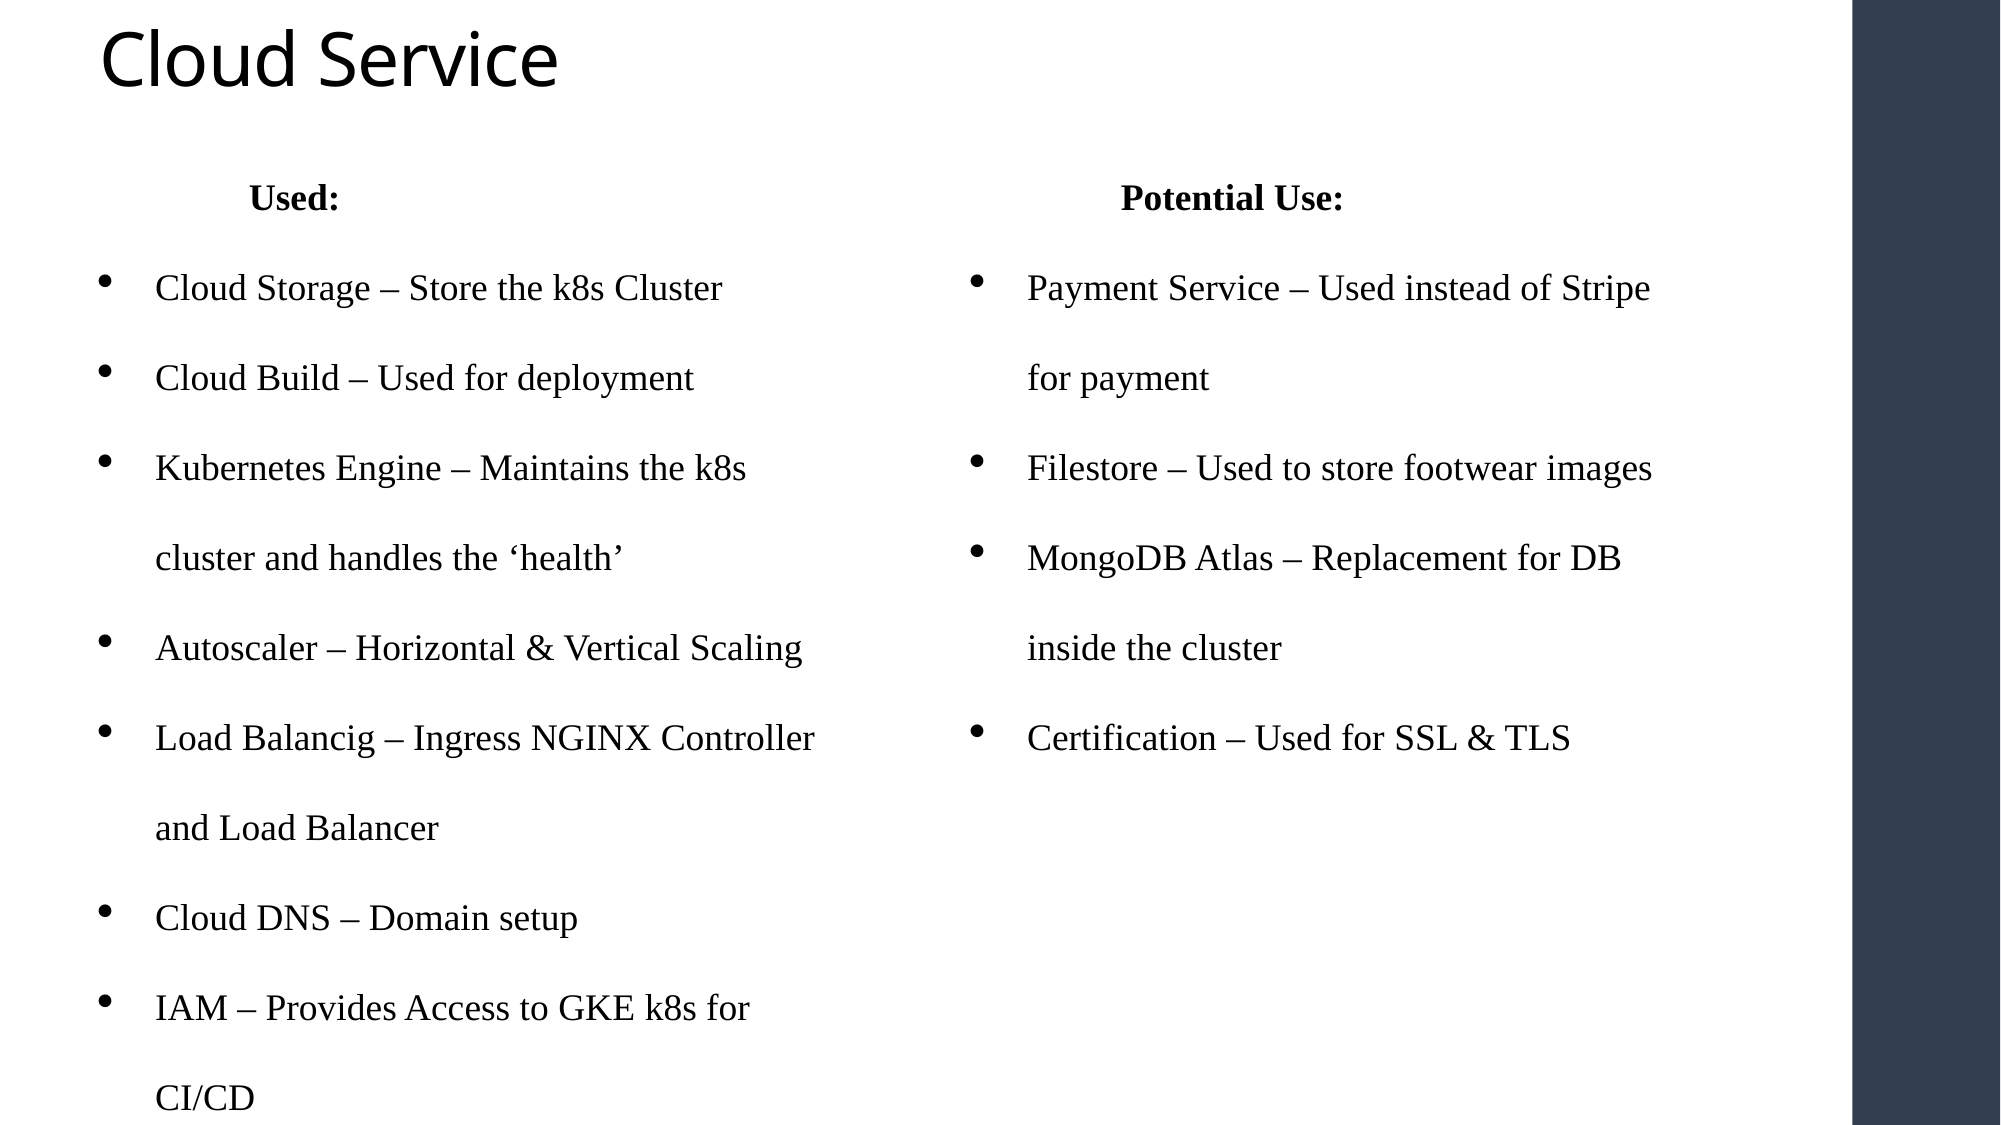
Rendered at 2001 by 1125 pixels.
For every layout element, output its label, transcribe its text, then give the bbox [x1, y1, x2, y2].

text_box Used: Cloud Storage – Store the k8s Cluster Cloud Build – Used for deployment Kubernetes Engine – Maintains the k8s cluster and handles the ‘health’ Autoscaler – Horizontal & Vertical Scaling Load Balancig – Ingress NGINX Controller and Load Balancer Cloud DNS – Domain setup IAM – Provides Access to GKE k8s for CI/CD [84, 121, 846, 1125]
text_box Potential Use: Payment Service – Used instead of Stripe for payment Filestore – Used to store footwear images MongoDB Atlas – Replacement for DB inside the cluster Certification – Used for SSL & TLS [956, 121, 1718, 766]
title Cloud Service [84, 25, 1828, 111]
